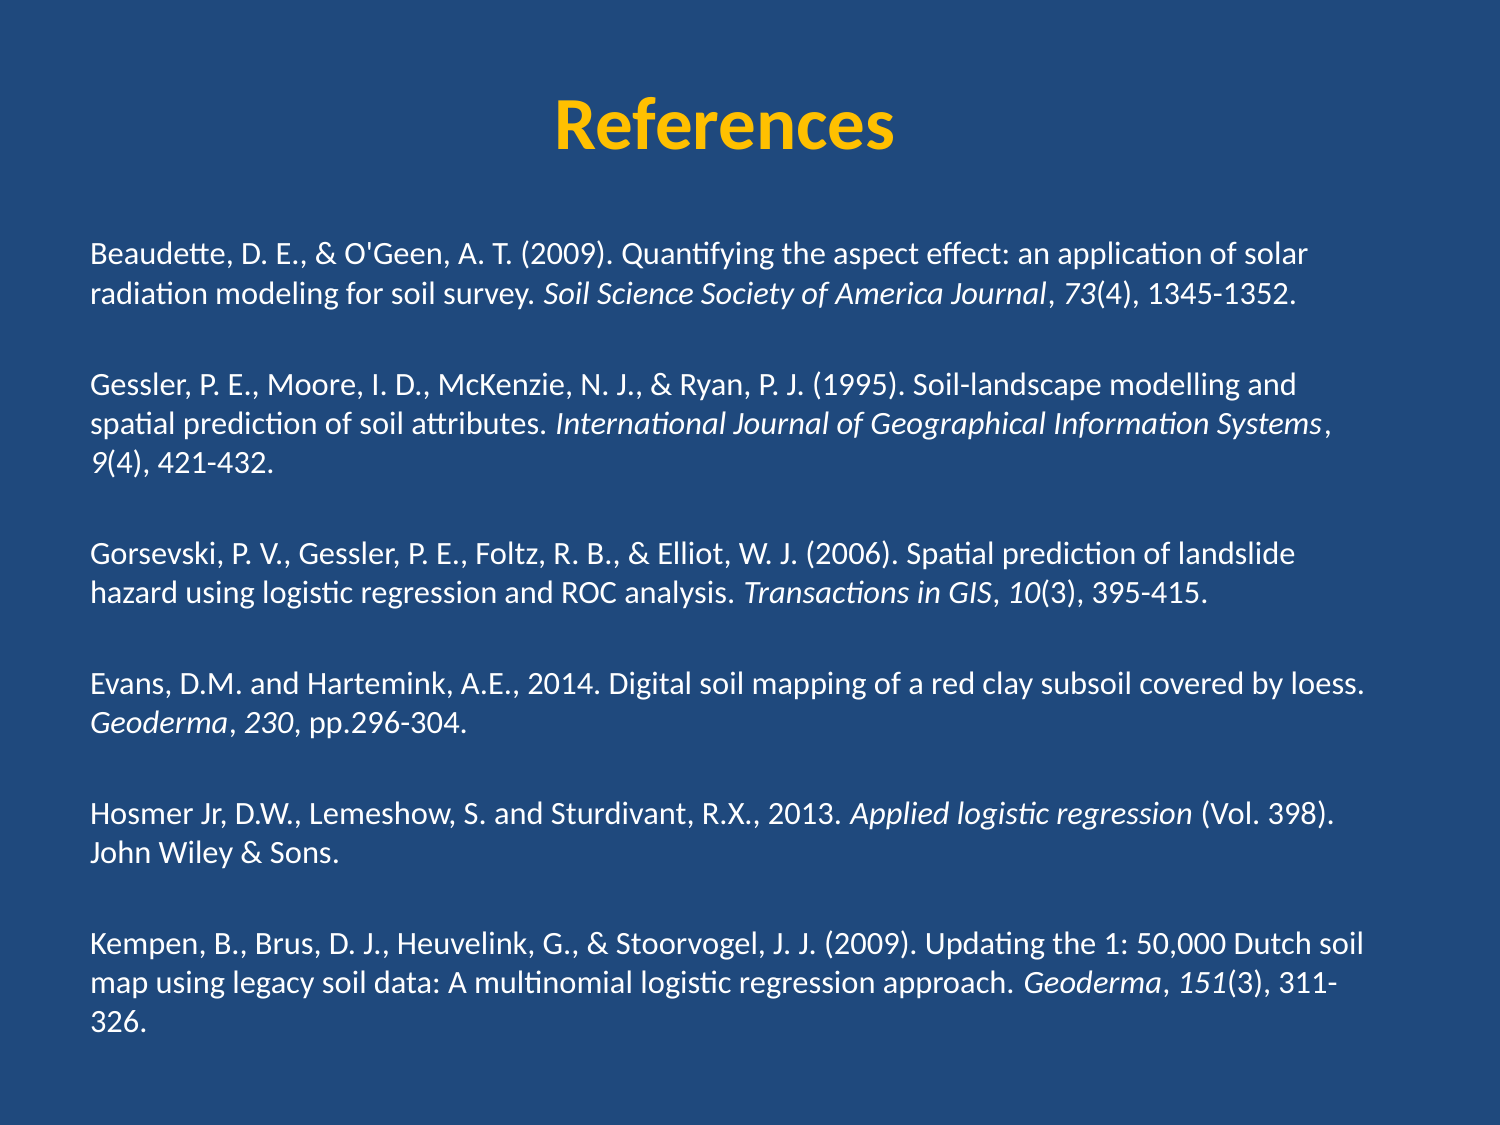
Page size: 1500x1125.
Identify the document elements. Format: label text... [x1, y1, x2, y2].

text_box References [87, 0, 1363, 241]
list Beaudette, D. E., & O'Geen, A. T. (2009). Quantifying the aspect effect: an application of solar radiation modeling for soil survey. Soil Science Society of America Journal, 73(4), 1345-1352. Gessler, P. E., Moore, I. D., McKenzie, N. J., & Ryan, P. J. (1995). Soil-landscape modelling and spatial prediction of soil attributes. International Journal of Geographical Information Systems, 9(4), 421-432. Gorsevski, P. V., Gessler, P. E., Foltz, R. B., & Elliot, W. J. (2006). Spatial prediction of landslide hazard using logistic regression and ROC analysis. Transactions in GIS, 10(3), 395-415. Evans, D.M. and Hartemink, A.E., 2014. Digital soil mapping of a red clay subsoil covered by loess. Geoderma, 230, pp.296-304. Hosmer Jr, D.W., Lemeshow, S. and Sturdivant, R.X., 2013. Applied logistic regression (Vol. 398). John Wiley & Sons. Kempen, B., Brus, D. J., Heuvelink, G., & Stoorvogel, J. J. (2009). Updating the 1: 50,000 Dutch soil map using legacy soil data: A multinomial logistic regression approach. Geoderma, 151(3), 311-326. [75, 224, 1388, 1053]
